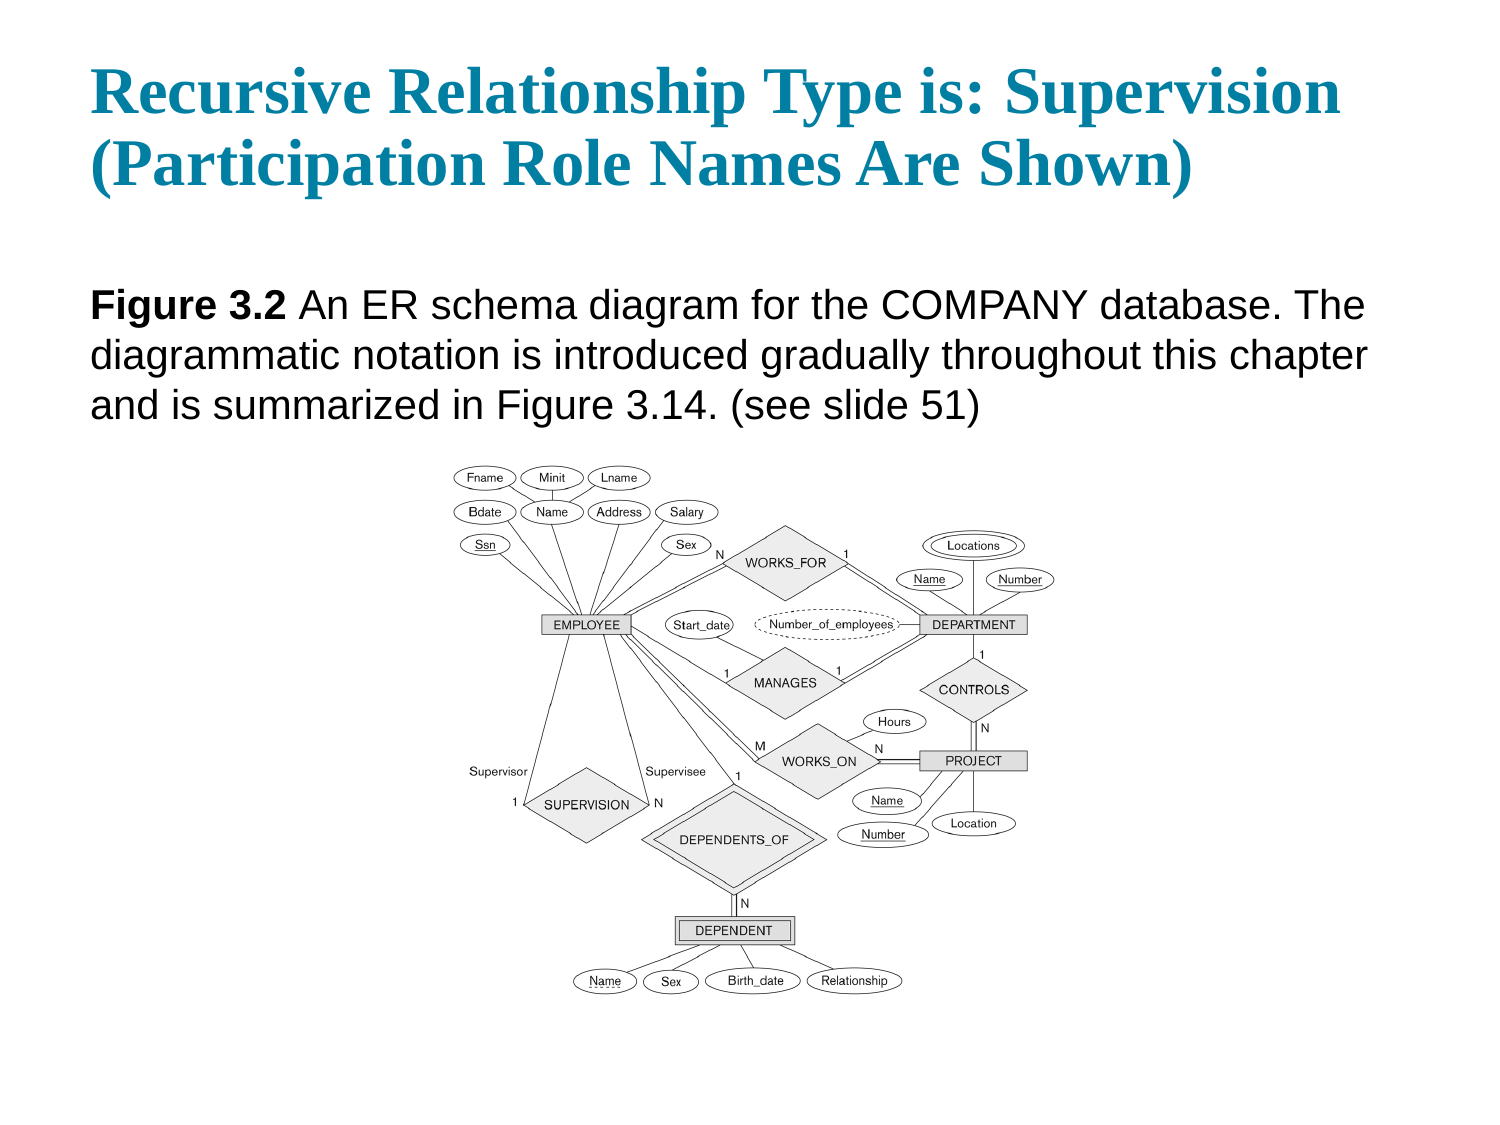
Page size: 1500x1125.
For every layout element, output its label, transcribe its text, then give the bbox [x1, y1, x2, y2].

title Recursive Relationship Type is: Supervision (Participation Role Names Are Shown) [75, 0, 1425, 216]
list Figure 3.2 An E R schema diagram for the COMPANY database. The diagrammatic notation is introduced gradually throughout this chapter and is summarized in Figure 3.14. (see slide 51) [75, 262, 1425, 418]
picture [443, 464, 1056, 997]
